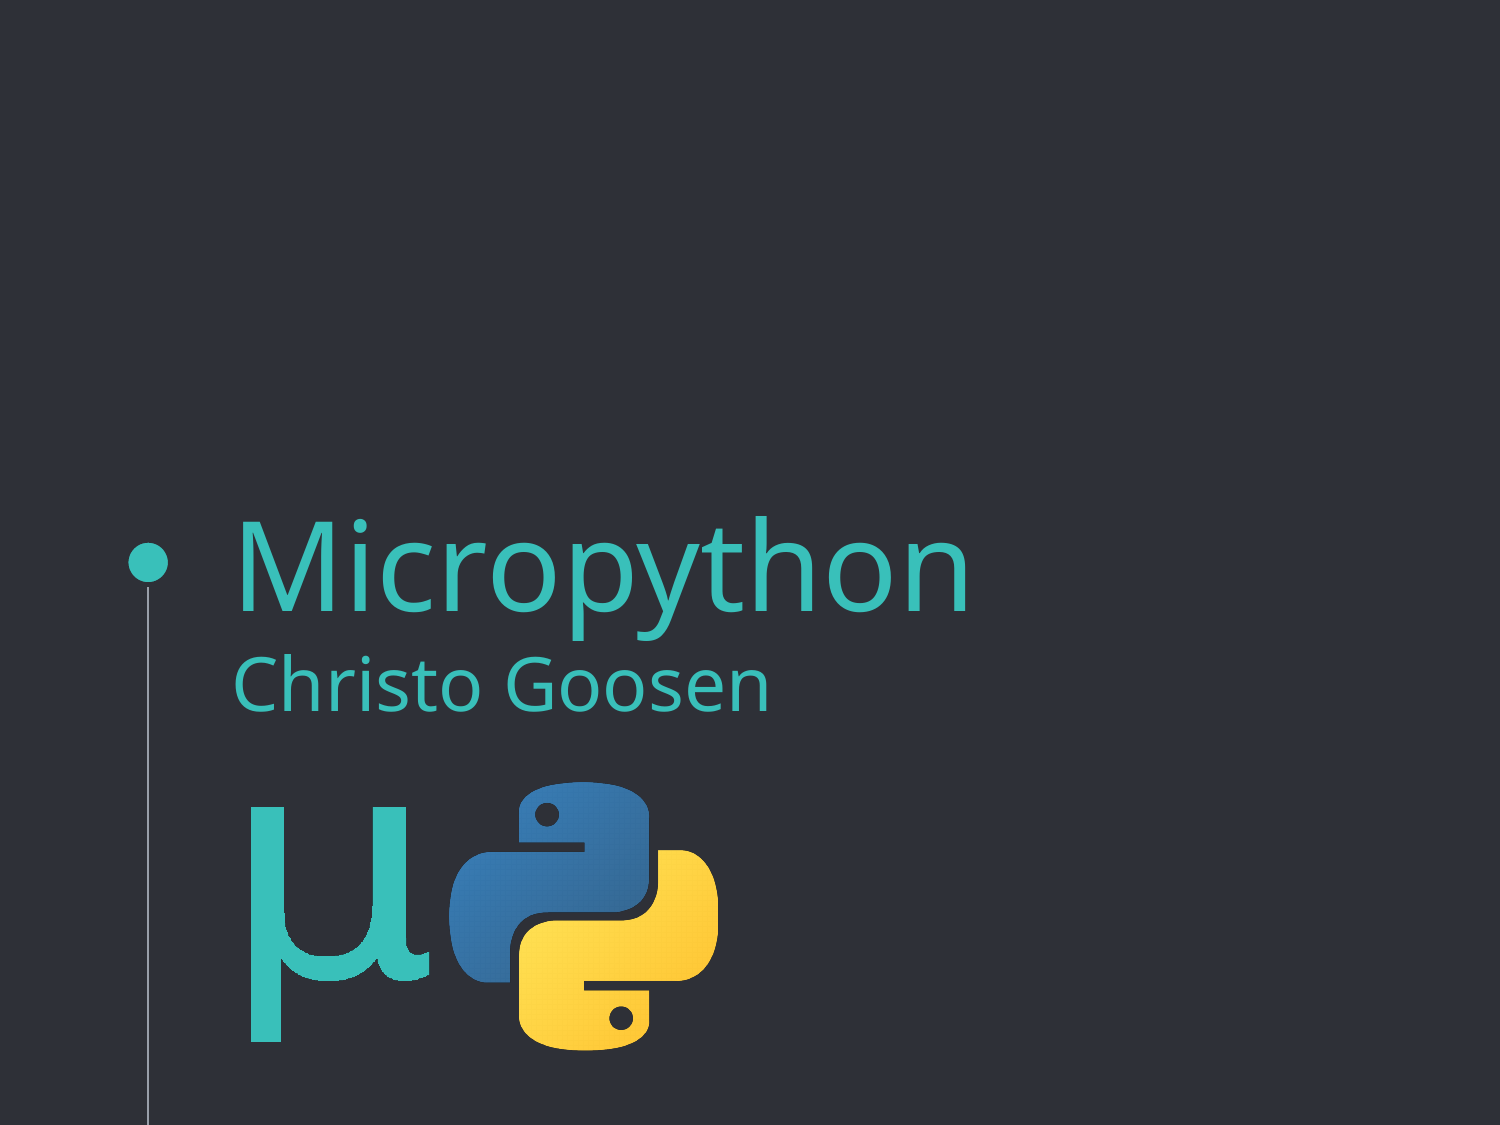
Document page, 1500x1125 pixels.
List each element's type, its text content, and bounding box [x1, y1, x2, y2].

picture [234, 782, 718, 1052]
title Micropython Christo Goosen [216, 471, 1313, 726]
